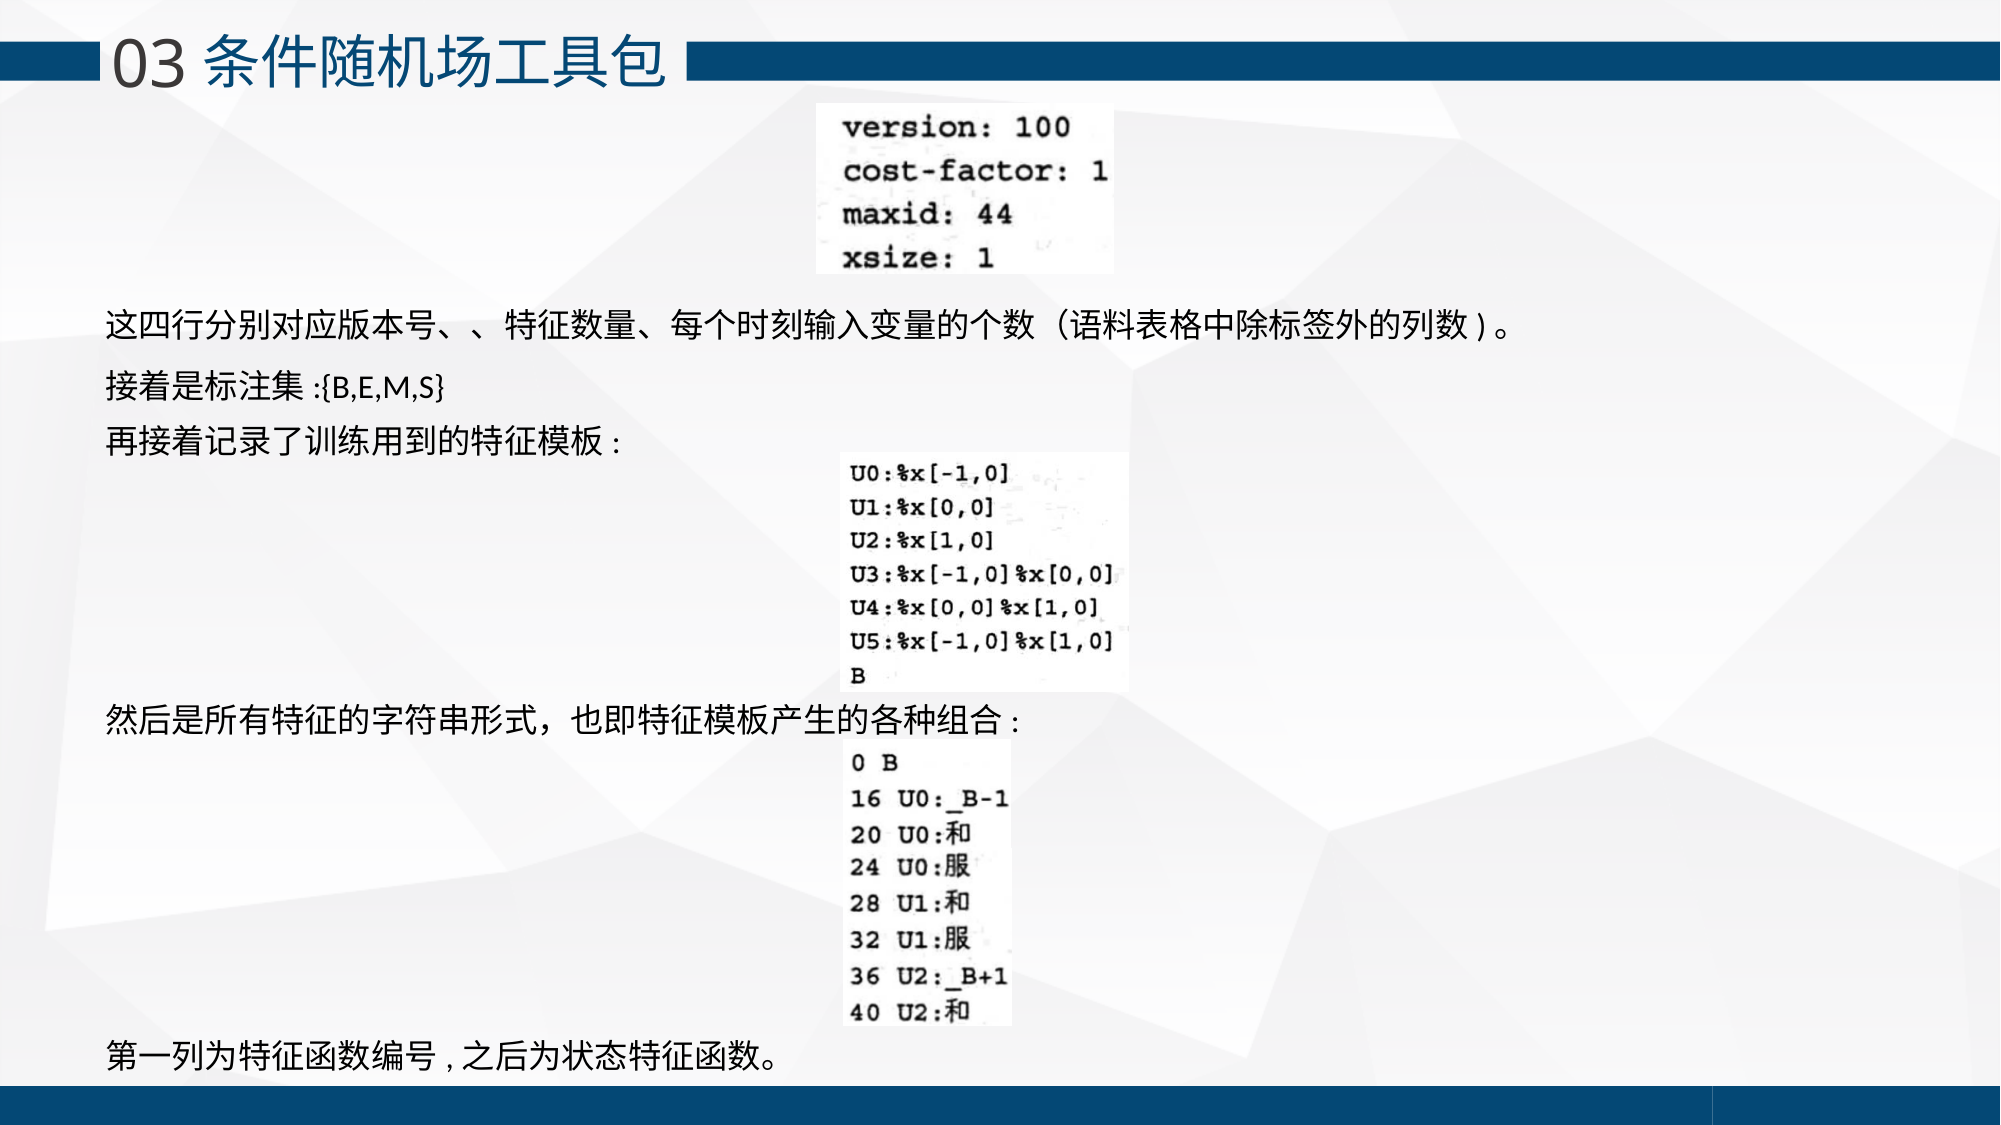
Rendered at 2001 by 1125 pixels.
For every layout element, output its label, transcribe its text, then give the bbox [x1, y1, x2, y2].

text_box [0, 1085, 1713, 1125]
text_box 再接着记录了训练用到的特征模板: [90, 412, 1091, 468]
text_box [739, 41, 2000, 82]
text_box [843, 739, 1012, 1026]
text_box [1713, 1085, 2000, 1125]
text_box 然后是所有特征的字符串形式，也即特征模板产生的各种组合: [90, 691, 1732, 747]
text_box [90, 13, 739, 110]
text_box 接着是标注集:{B,E,M,S} [90, 357, 1091, 412]
text_box [0, 41, 90, 82]
text_box 第一列为特征函数编号,之后为状态特征函数。 [90, 1027, 1091, 1083]
picture [0, 0, 2001, 1125]
